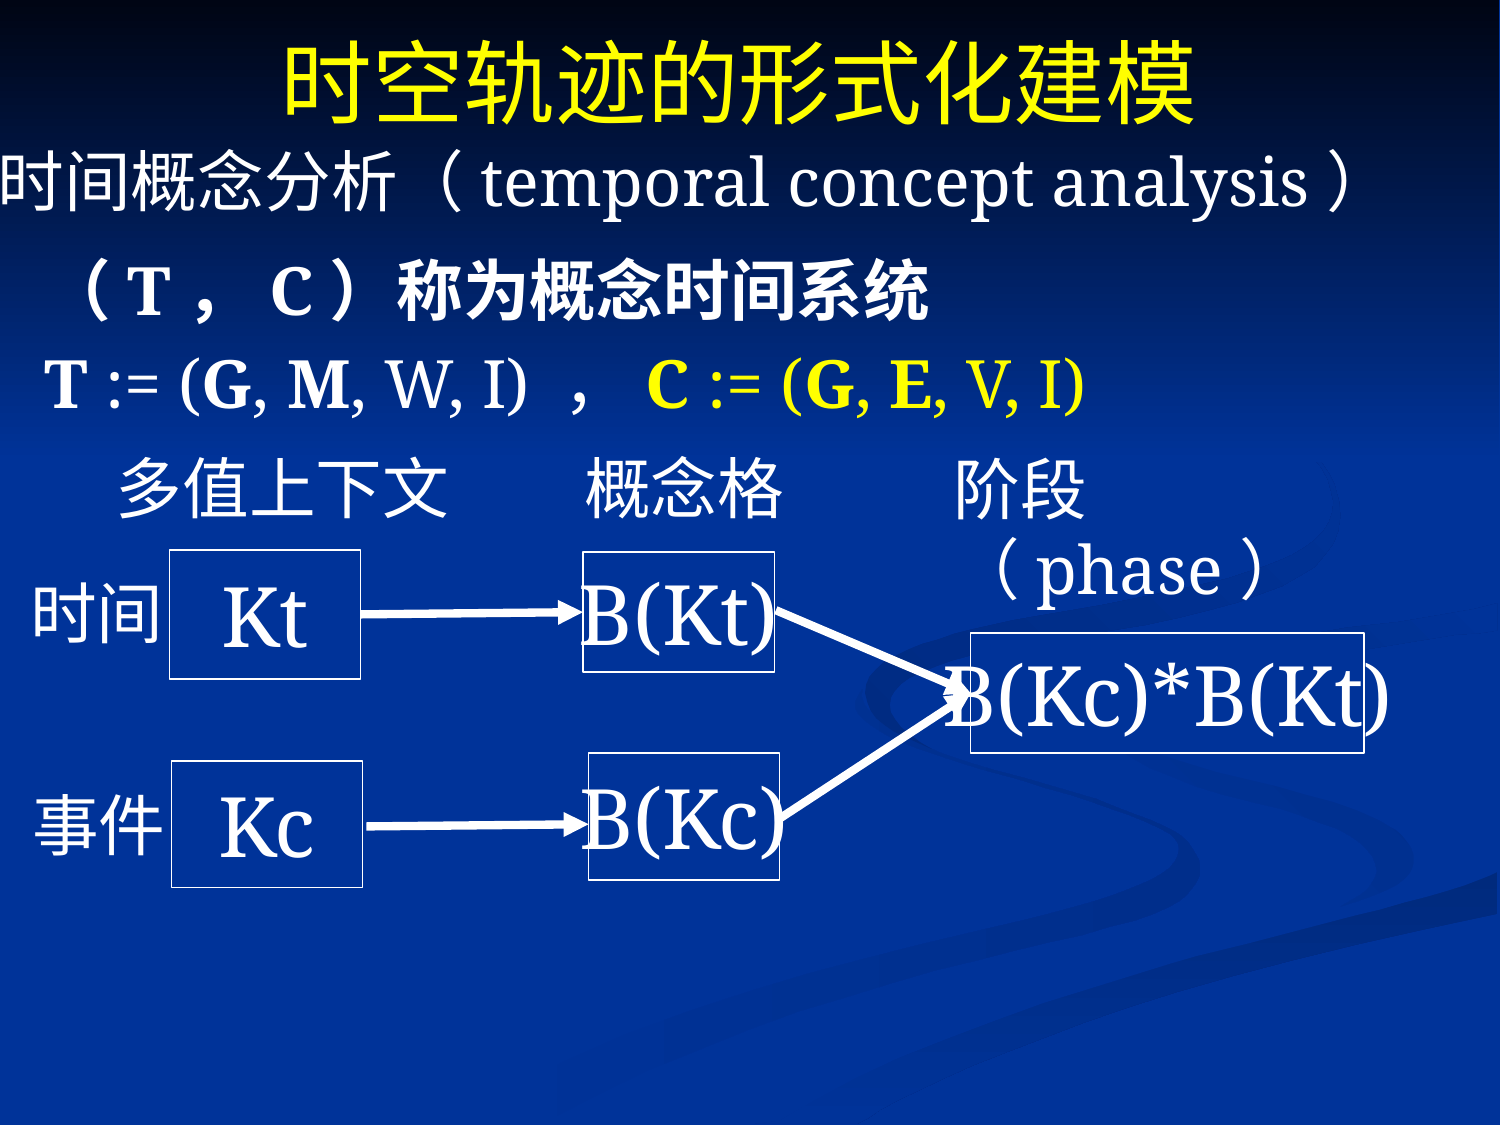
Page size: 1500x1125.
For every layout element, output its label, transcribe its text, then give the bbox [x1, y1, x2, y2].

text_box Kt [169, 549, 361, 679]
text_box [360, 611, 584, 615]
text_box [775, 609, 971, 694]
text_box 时空轨迹的形式化建模 [202, 18, 1213, 132]
text_box B(Kc)*B(Kt) [975, 633, 1365, 754]
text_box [366, 823, 589, 827]
text_box 多值上下文 [100, 439, 498, 535]
text_box 时间概念分析（temporal concept analysis） [0, 132, 1408, 227]
text_box 概念格 [569, 439, 967, 535]
text_box 事件 [17, 776, 254, 871]
text_box B(Kc) [588, 753, 780, 880]
list （T，C）称为概念时间系统 T := (G, M, W, I) ，C := (G, E, V, I) [29, 147, 1414, 1052]
text_box 时间 [15, 564, 252, 660]
text_box 阶段（phase） [938, 440, 1337, 616]
text_box Kc [171, 760, 363, 888]
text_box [779, 700, 971, 819]
text_box B(Kt) [582, 552, 775, 672]
